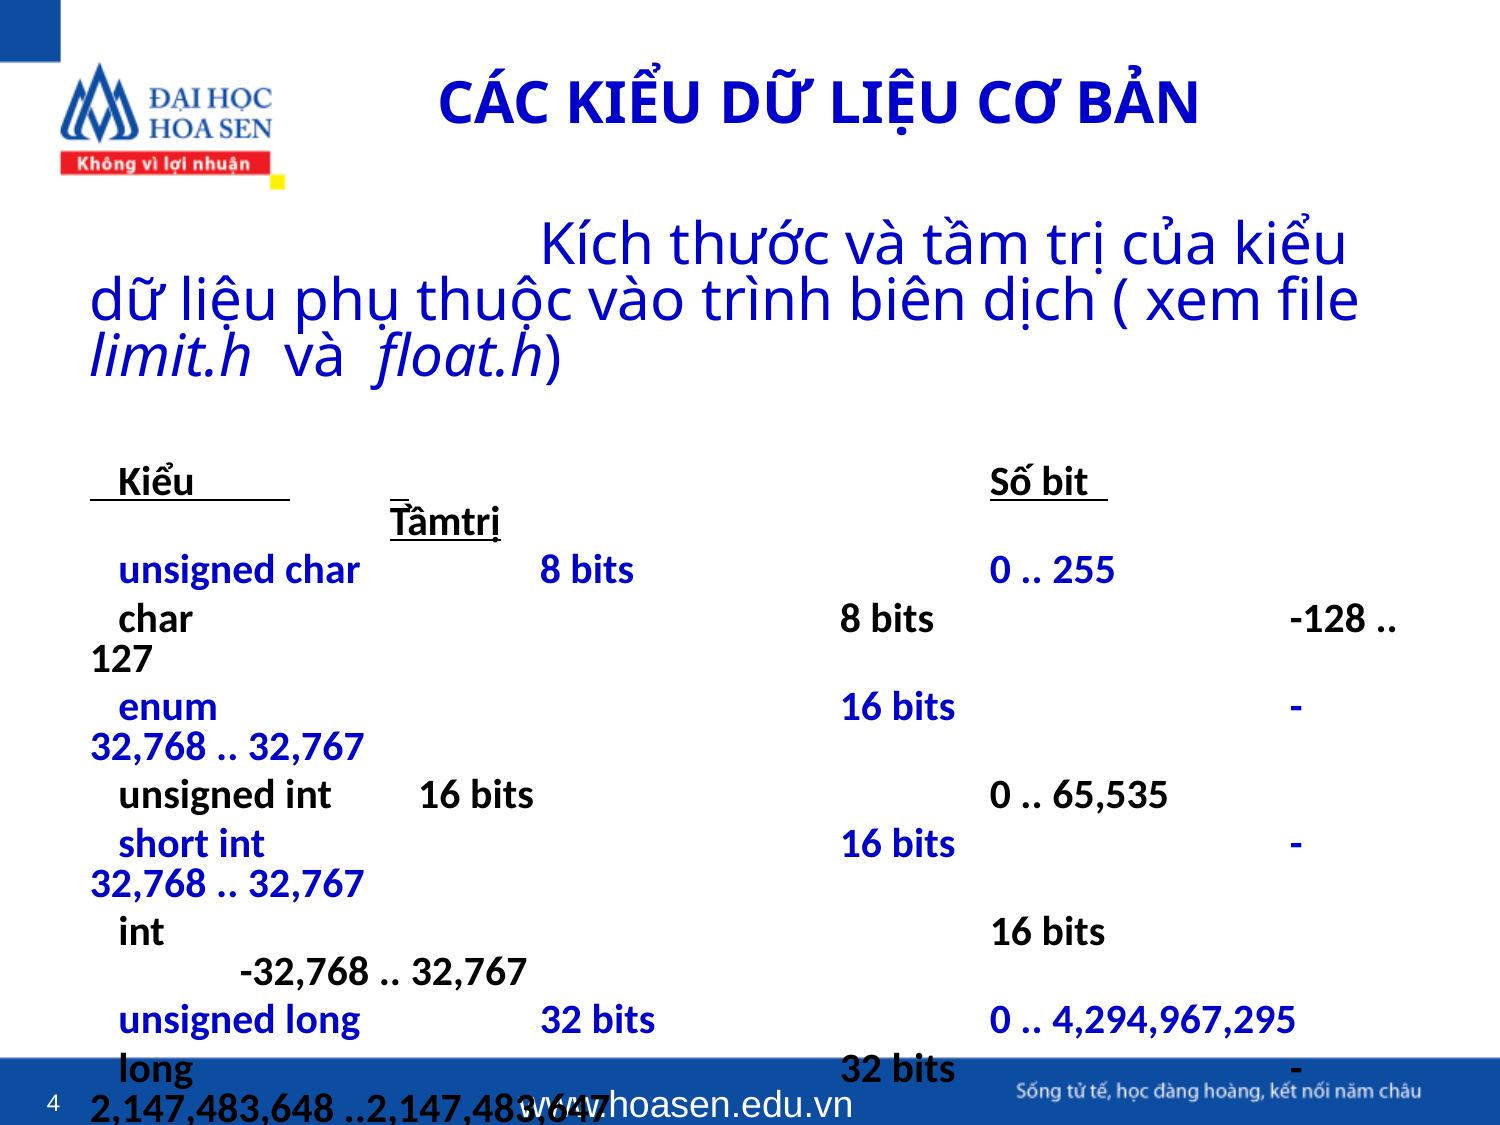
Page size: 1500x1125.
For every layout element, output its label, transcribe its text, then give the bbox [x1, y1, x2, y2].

text_box Kích thước và tầm trị của kiểu dữ liệu phụ thuộc vào trình biên dịch ( xem file limit.h và float.h) Kiểu Số bit Tầmtrị unsigned char 8 bits 0 .. 255 char 8 bits -128 .. 127 enum 16 bits -32,768 .. 32,767 unsigned int 16 bits 0 .. 65,535 short int 16 bits -32,768 .. 32,767 int 16 bits -32,768 .. 32,767 unsigned long 32 bits 0 .. 4,294,967,295 long 32 bits -2,147,483,648 ..2,147,483,647 float 32 bits 3.4 * (10-38) ..3.4 * (10+38) double 64 bits 1.7 * (10-308) .. 1.7 * (10+308) long double 80 bits 3.4 * (10-4932) .. 1.1 * (10+4932) [75, 212, 1450, 1013]
picture [0, 0, 1500, 1125]
text_box CÁC KIỂU DỮ LIỆU CƠ BẢN [275, 37, 1288, 163]
footer www.hoasen.edu.vn [503, 1072, 979, 1125]
slide_number 4 [0, 1083, 75, 1125]
